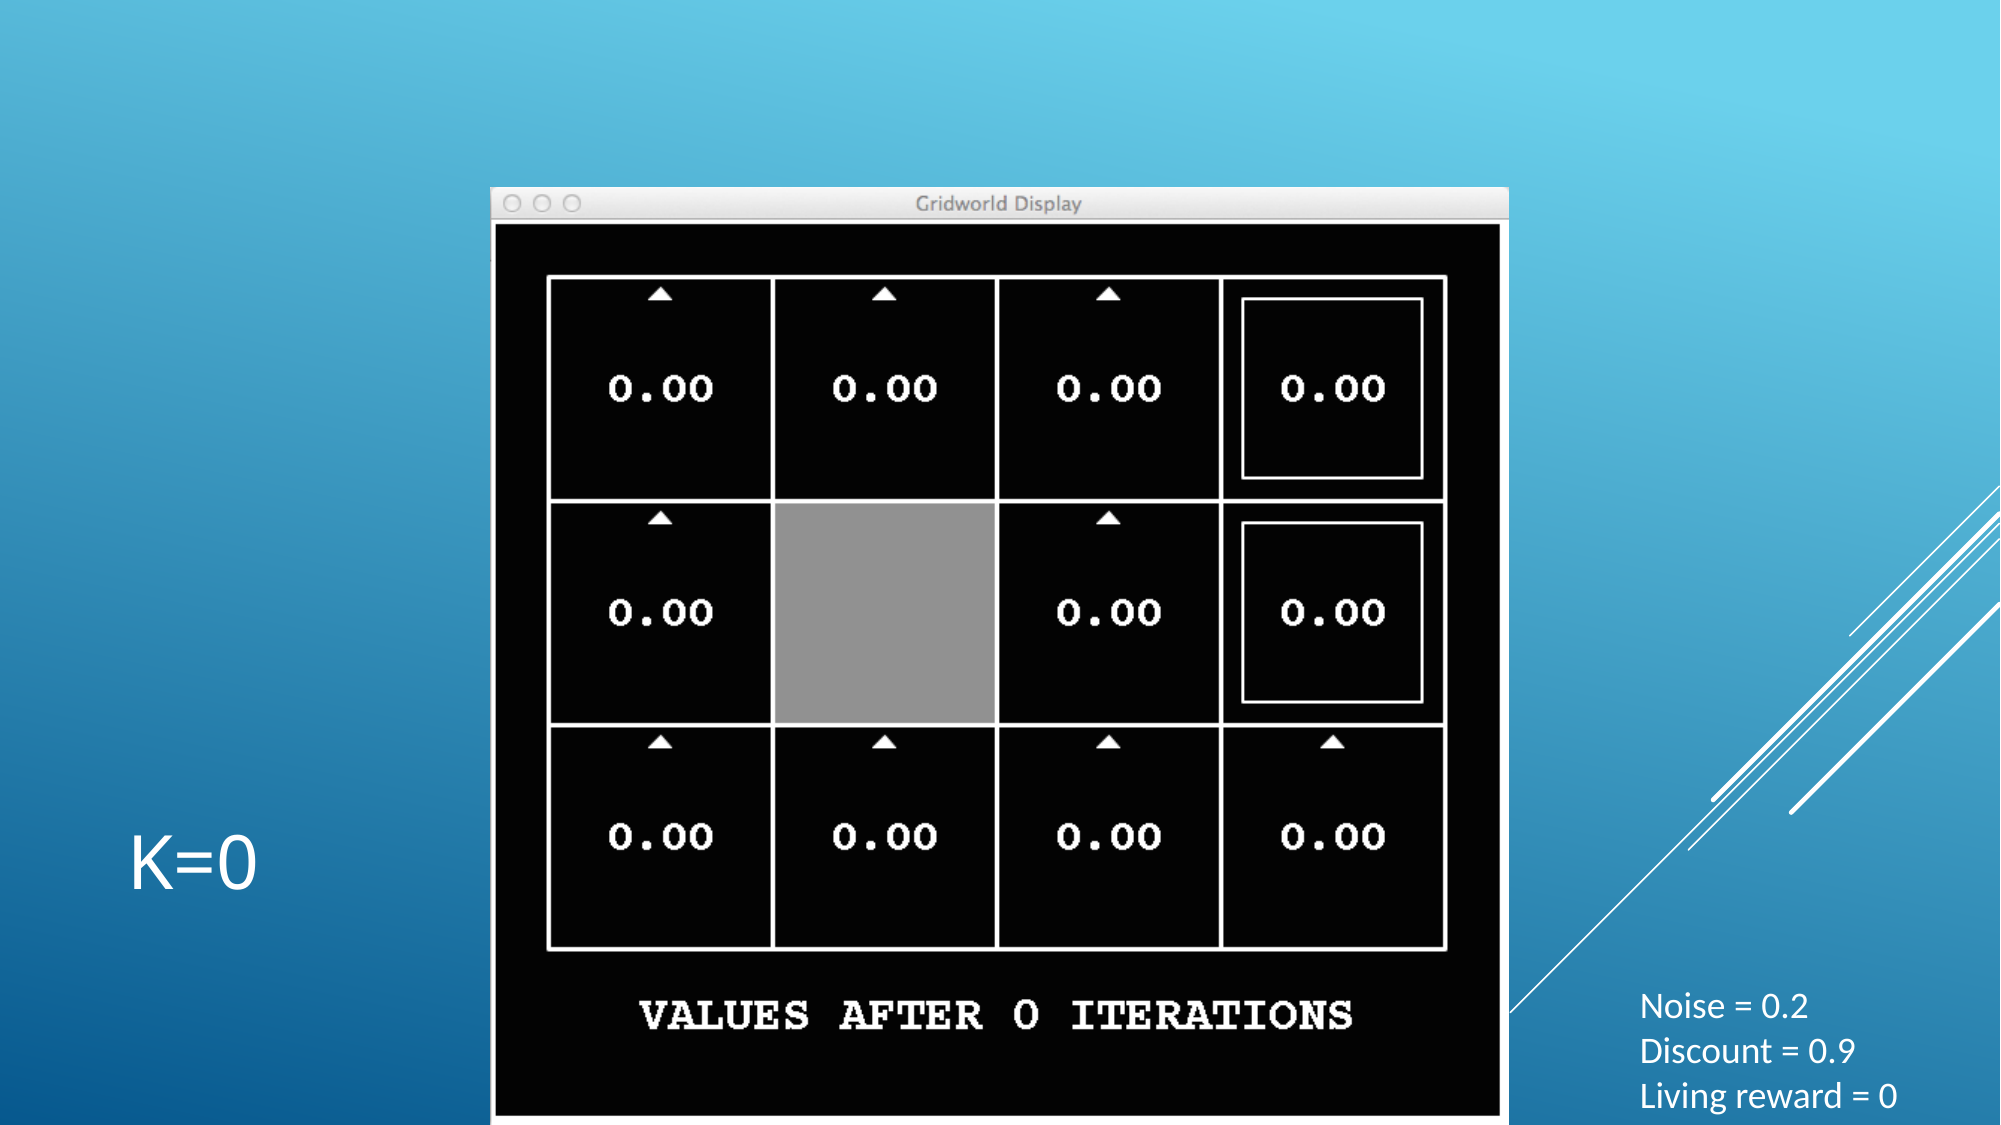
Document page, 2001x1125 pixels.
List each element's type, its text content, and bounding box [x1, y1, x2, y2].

text_box Noise = 0.2 Discount = 0.9 Living reward = 0 [1624, 973, 2000, 1124]
picture [490, 187, 1510, 1125]
title k=0 [112, 736, 490, 984]
